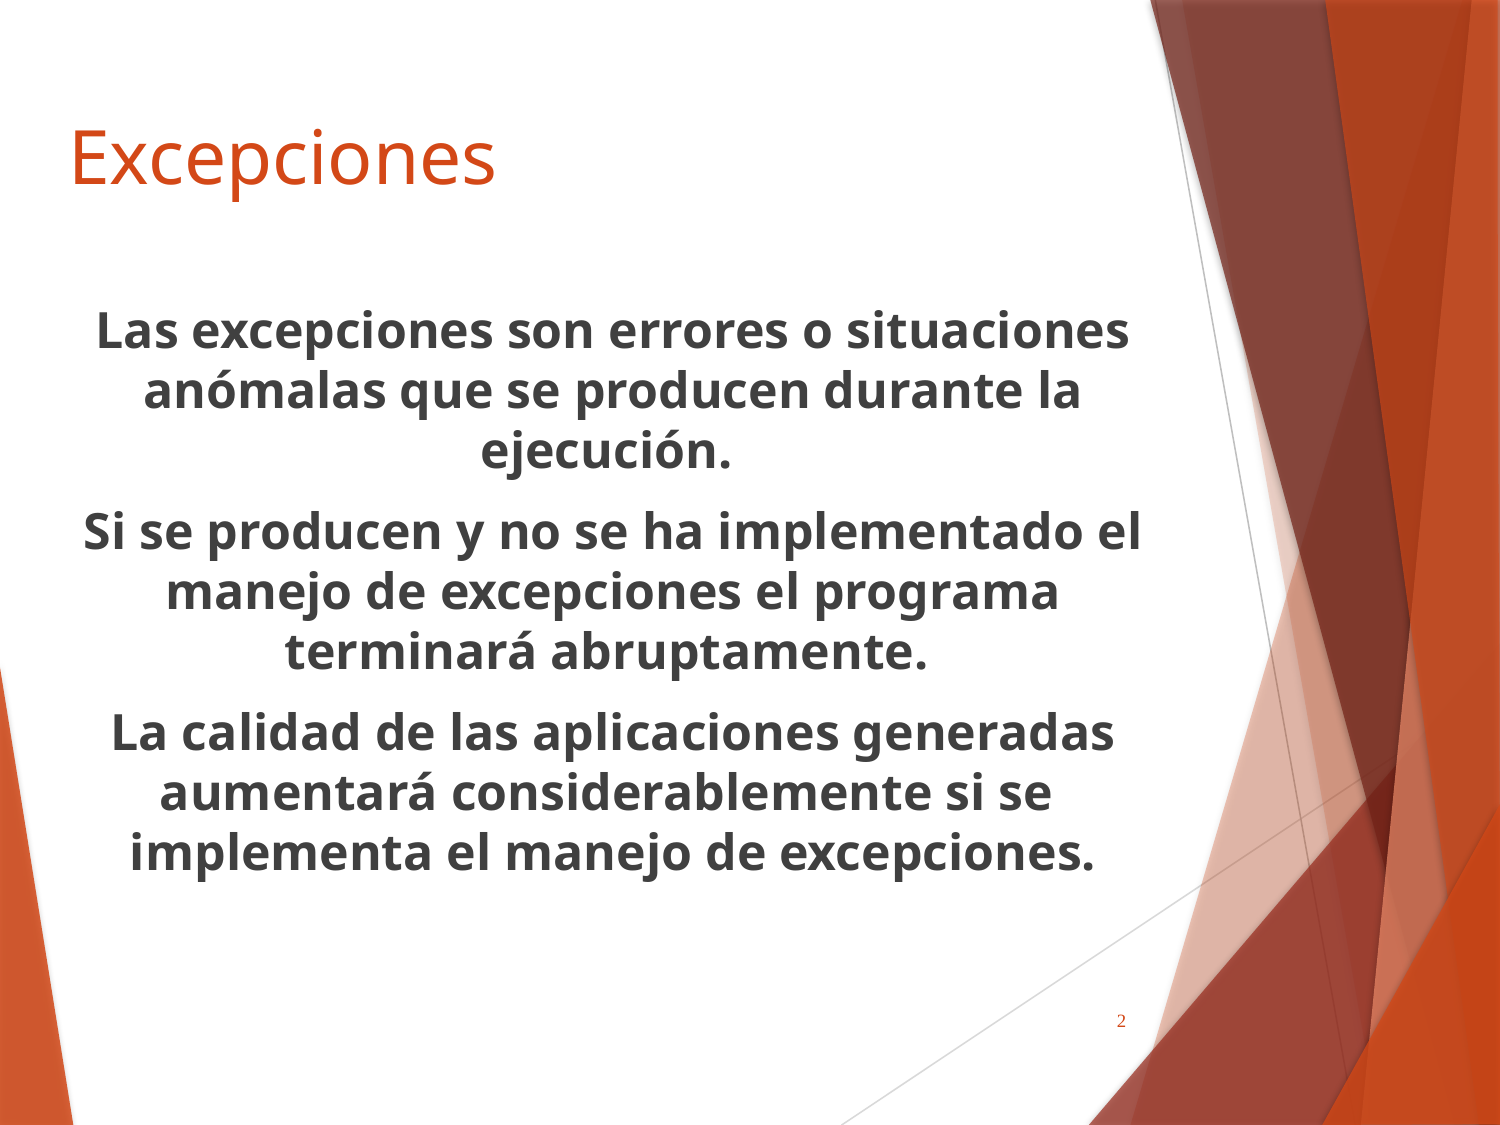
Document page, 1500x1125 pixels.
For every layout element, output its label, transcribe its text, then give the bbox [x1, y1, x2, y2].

title Excepciones [53, 101, 1332, 305]
slide_number 2 [1057, 991, 1142, 1051]
list Las excepciones son errores o situaciones anómalas que se producen durante la ejecución. Si se producen y no se ha implementado el manejo de excepciones el programa terminará abruptamente. La calidad de las aplicaciones generadas aumentará considerablemente si se implementa el manejo de excepciones. [53, 290, 1174, 969]
